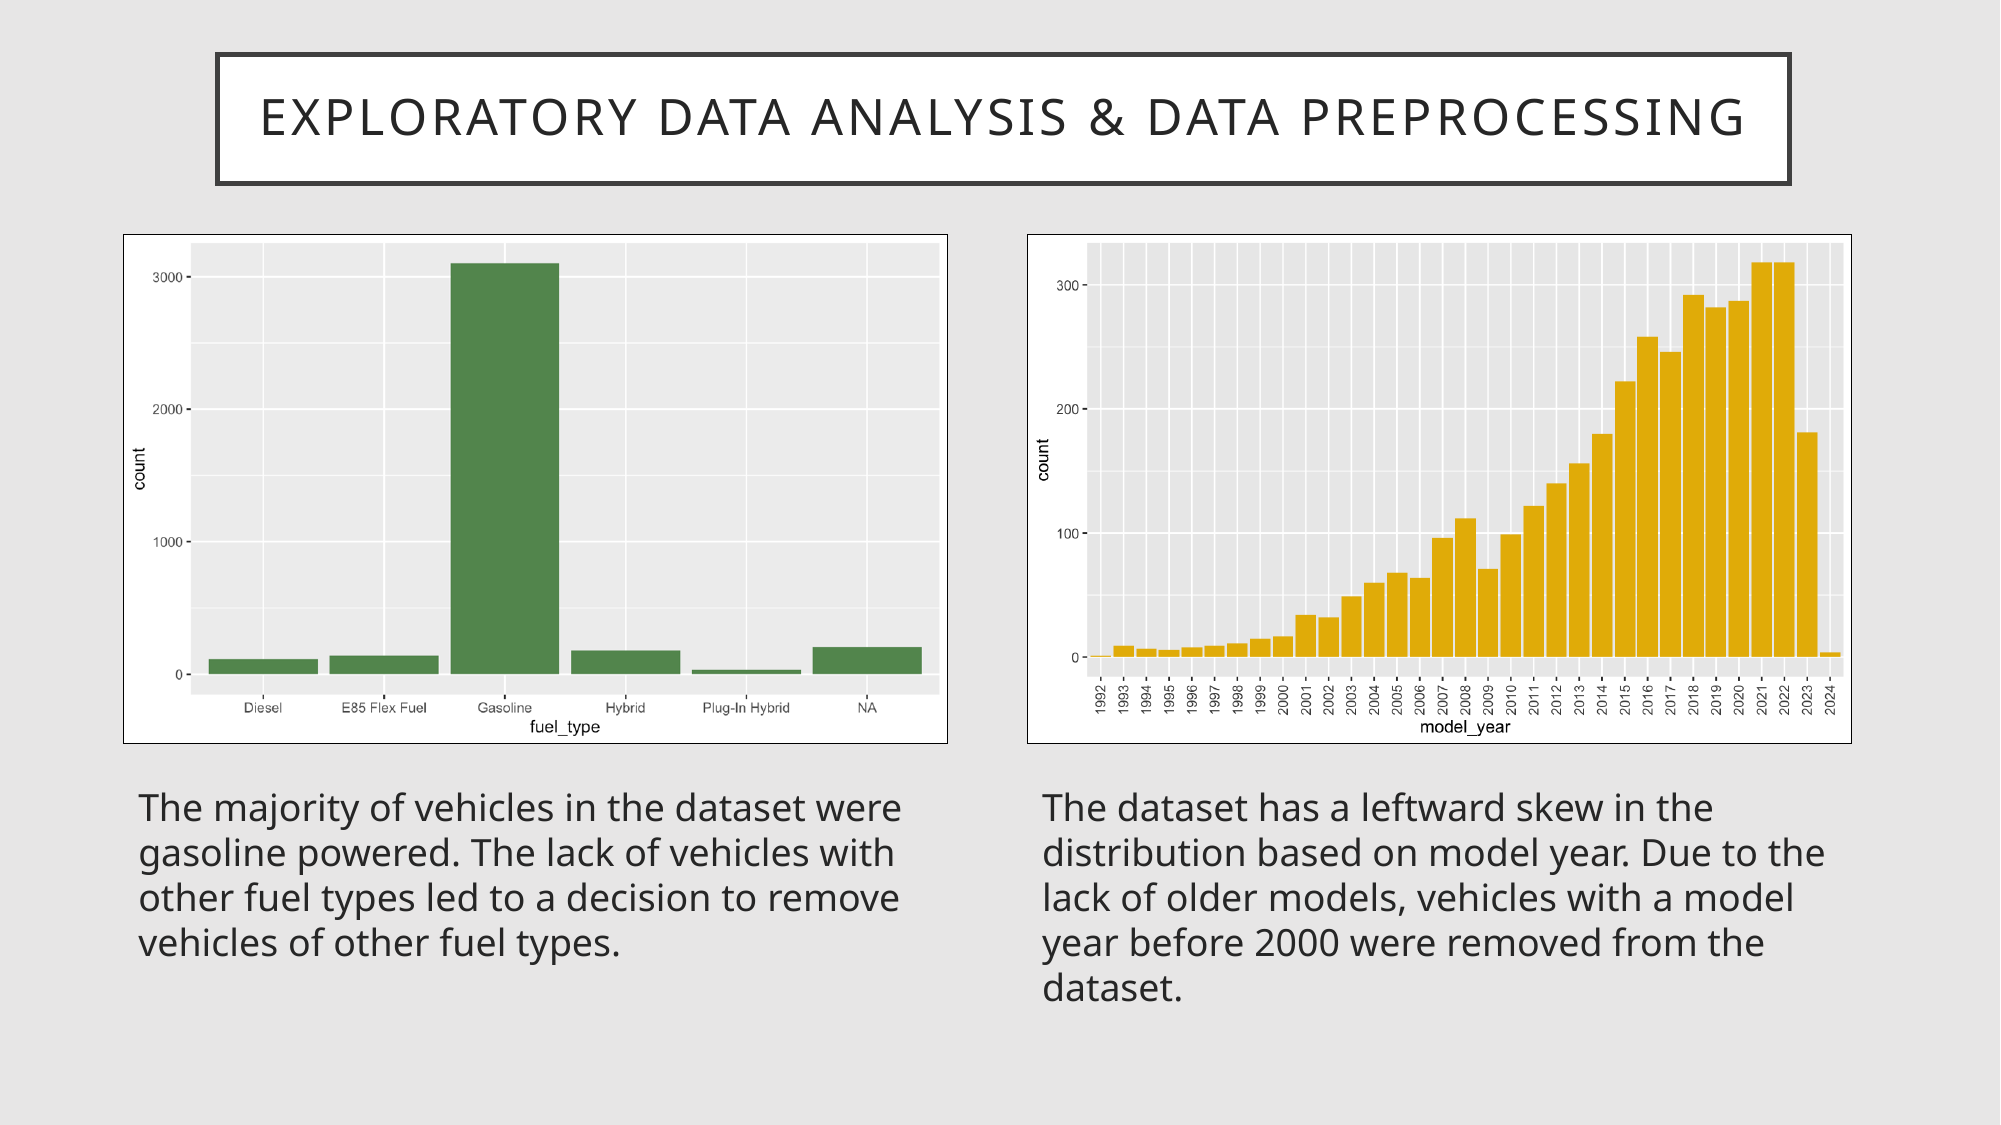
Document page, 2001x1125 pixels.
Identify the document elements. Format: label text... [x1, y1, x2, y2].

list The majority of vehicles in the dataset were gasoline powered. The lack of vehicles with other fuel types led to a decision to remove vehicles of other fuel types. [123, 776, 948, 1071]
picture [123, 234, 948, 744]
text_box Exploratory Data Analysis & Data preprocessing [217, 54, 1790, 184]
text_box The dataset has a leftward skew in the distribution based on model year. Due to the lack of older models, vehicles with a model year before 2000 were removed from the dataset. [1027, 776, 1852, 1071]
picture [1026, 234, 1852, 744]
